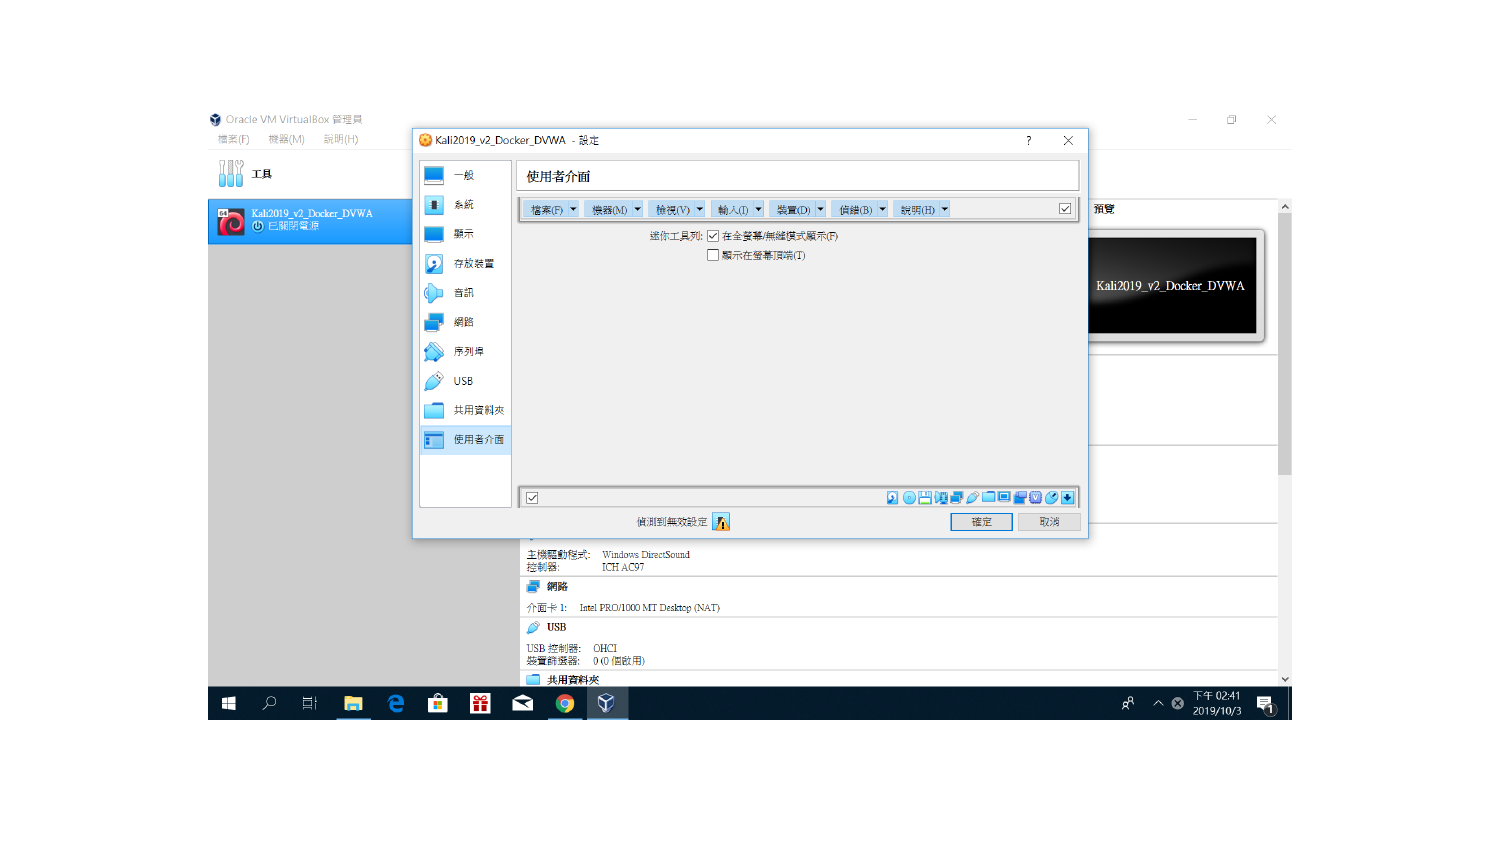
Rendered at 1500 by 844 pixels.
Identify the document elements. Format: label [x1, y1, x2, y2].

picture [208, 109, 1292, 720]
